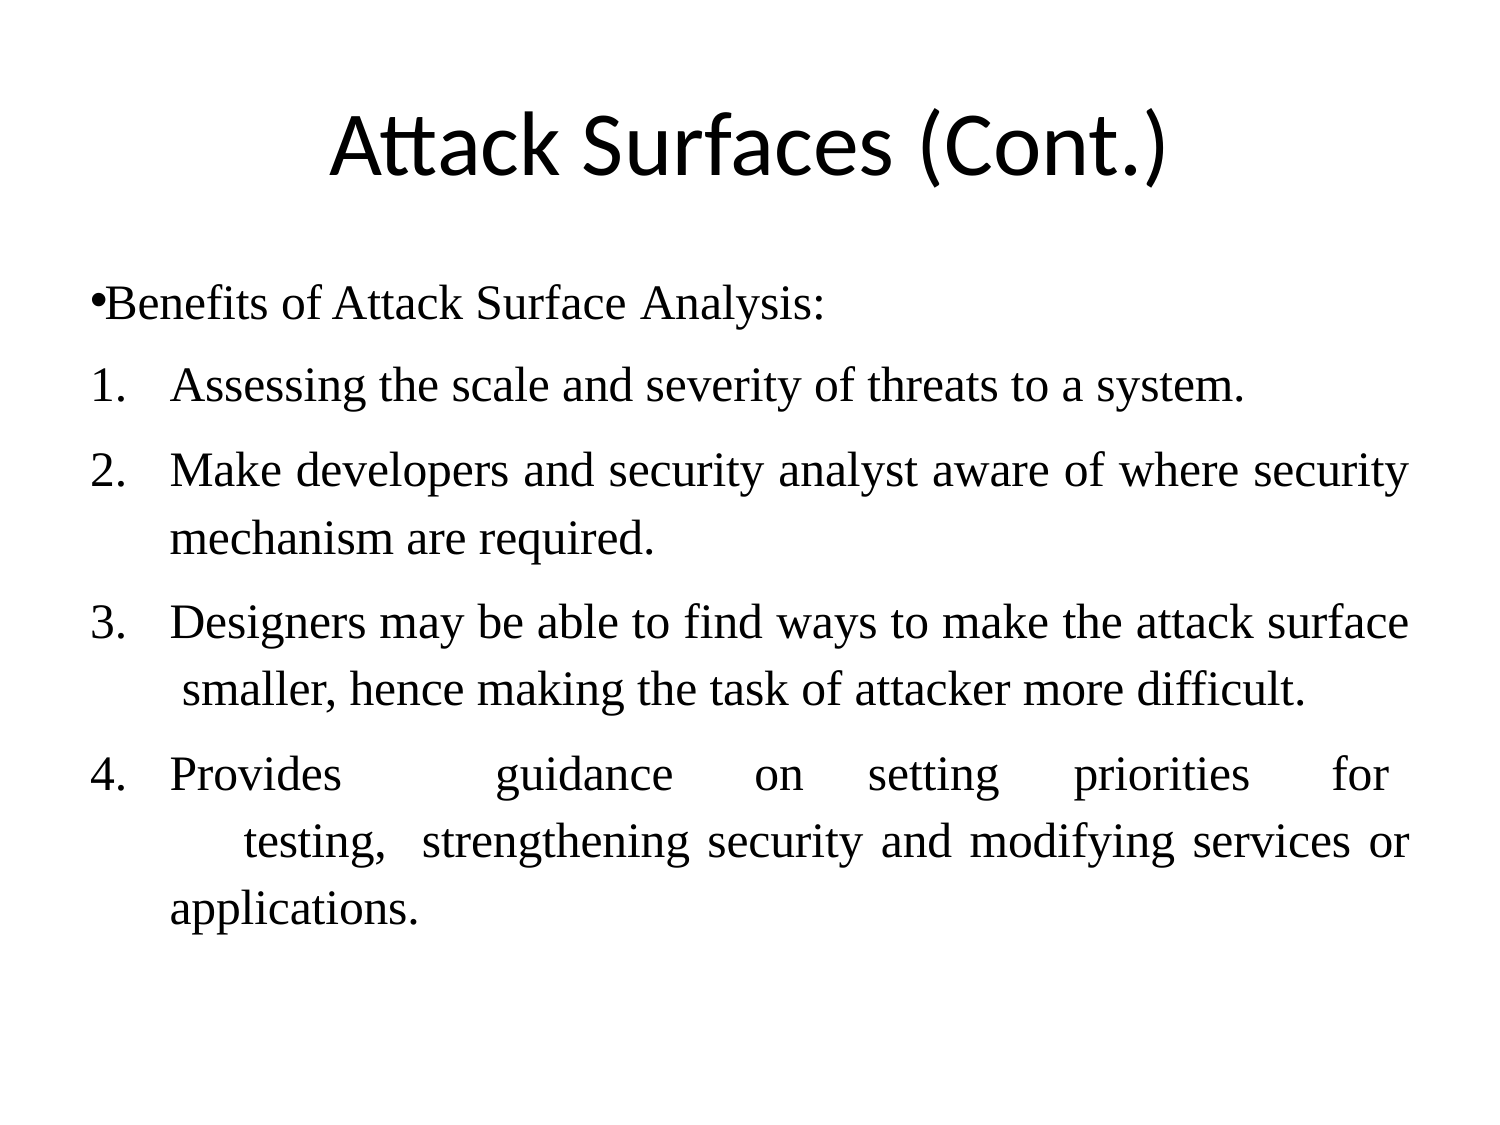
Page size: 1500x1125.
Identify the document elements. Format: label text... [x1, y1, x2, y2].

list Benefits of Attack Surface Analysis: Assessing the scale and severity of threats to a system. Make developers and security analyst aware of where security mechanism are required. Designers may be able to find ways to make the attack surface smaller, hence making the task of attacker more difficult. Provides guidance on setting priorities for testing, strengthening security and modifying services or applications. [75, 262, 1425, 1005]
title Attack Surfaces (Cont.) [75, 45, 1425, 233]
